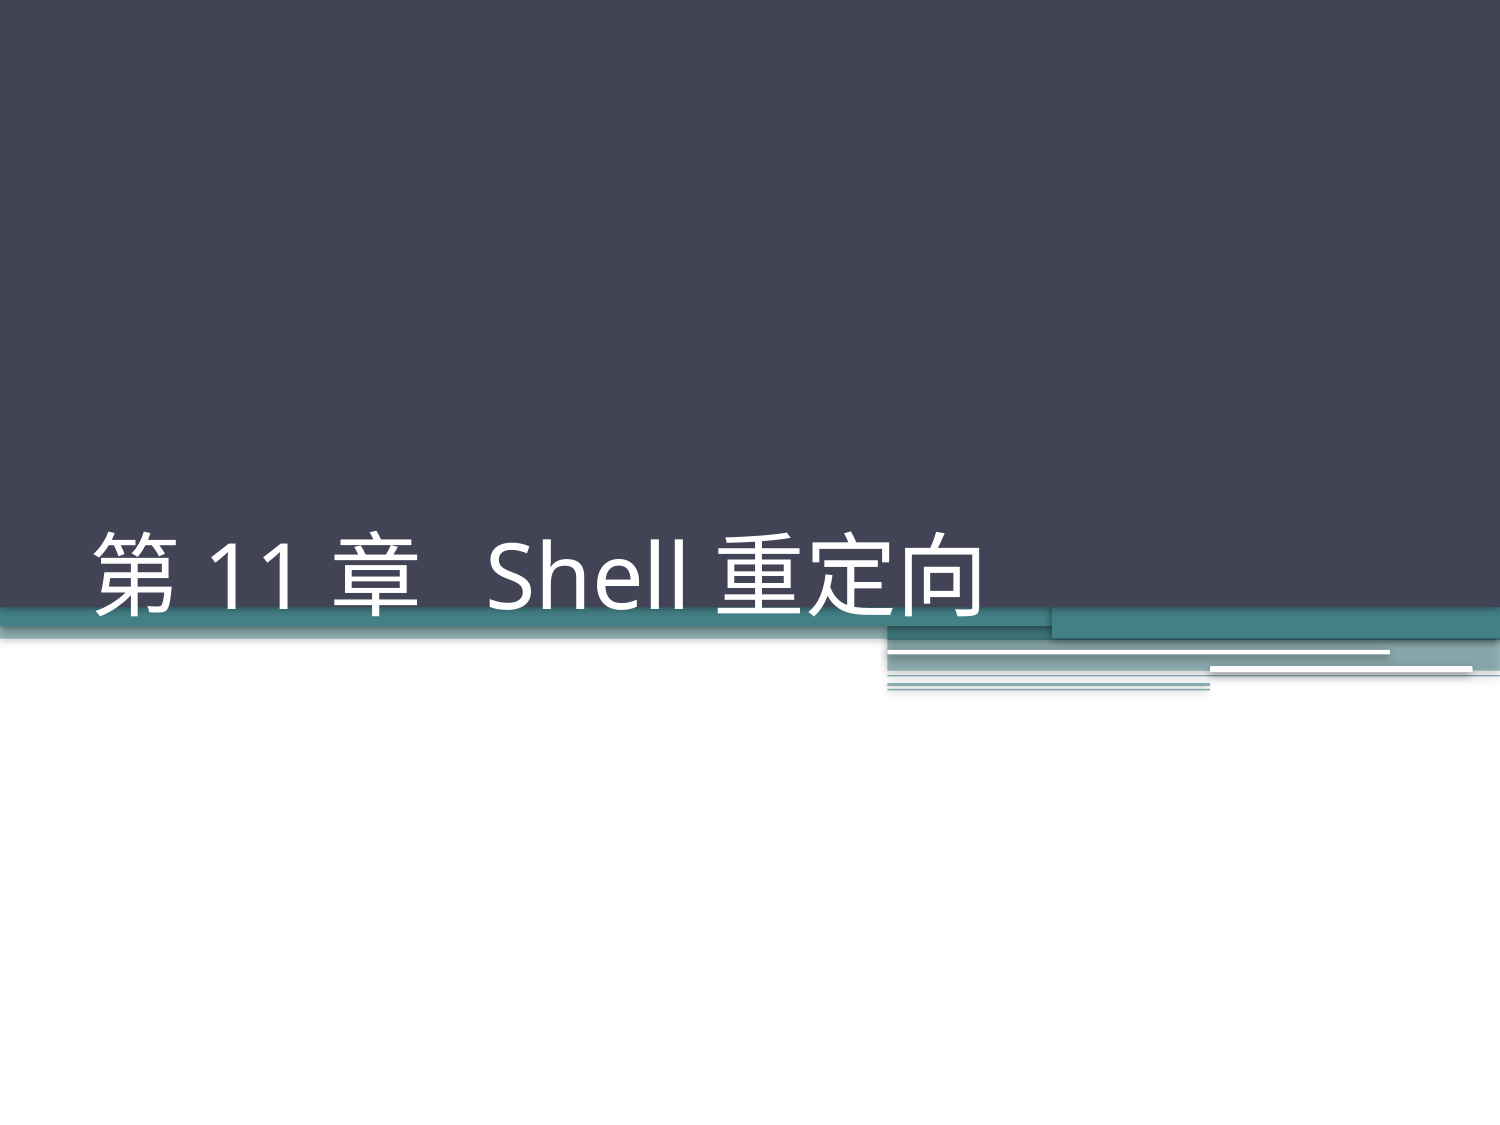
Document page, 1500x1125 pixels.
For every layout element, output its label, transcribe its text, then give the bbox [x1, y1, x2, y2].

title 第11章 Shell重定向 [75, 394, 1463, 636]
